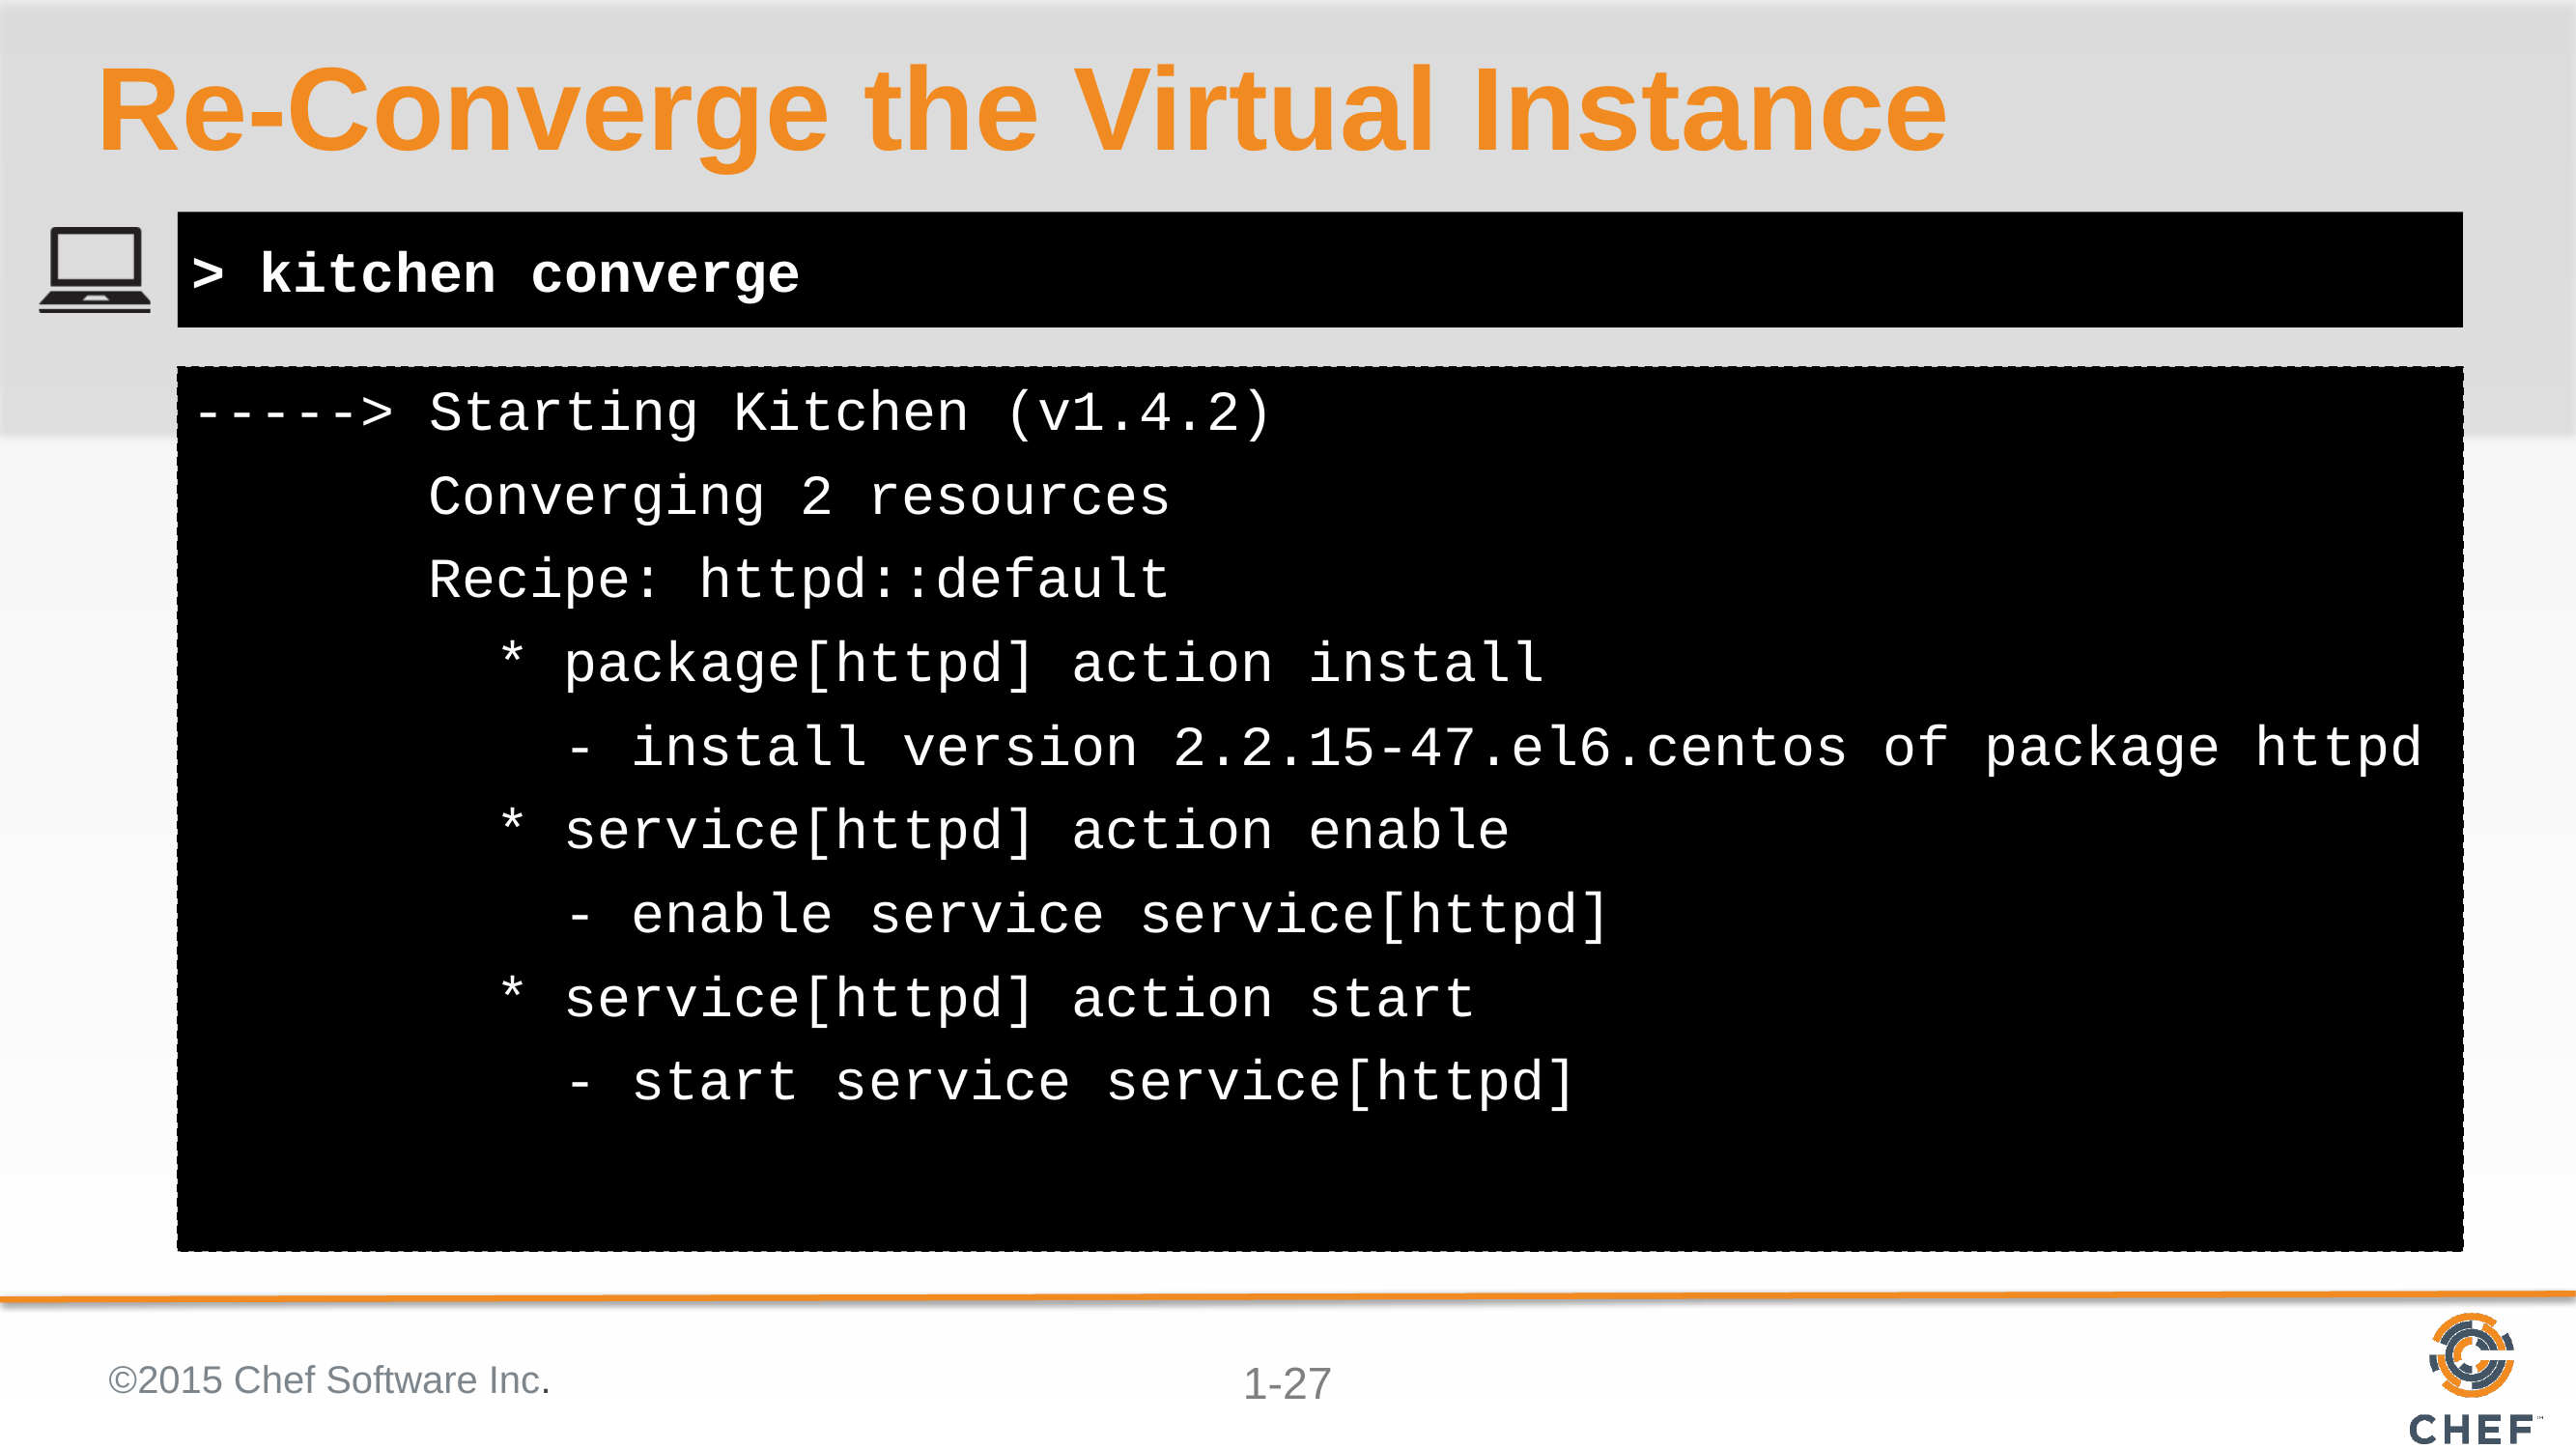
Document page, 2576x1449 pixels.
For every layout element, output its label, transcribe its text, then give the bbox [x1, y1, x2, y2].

list > kitchen converge [177, 212, 2463, 327]
list -----> Starting Kitchen (v1.4.2) Converging 2 resources Recipe: httpd::default * package[httpd] action install - install version 2.2.15-47.el6.centos of package httpd * service[httpd] action enable - enable service service[httpd] * service[httpd] action start - start service service[httpd] [177, 366, 2464, 1252]
picture [2399, 1297, 2551, 1449]
title Re-Converge the Virtual Instance [96, 48, 2463, 180]
